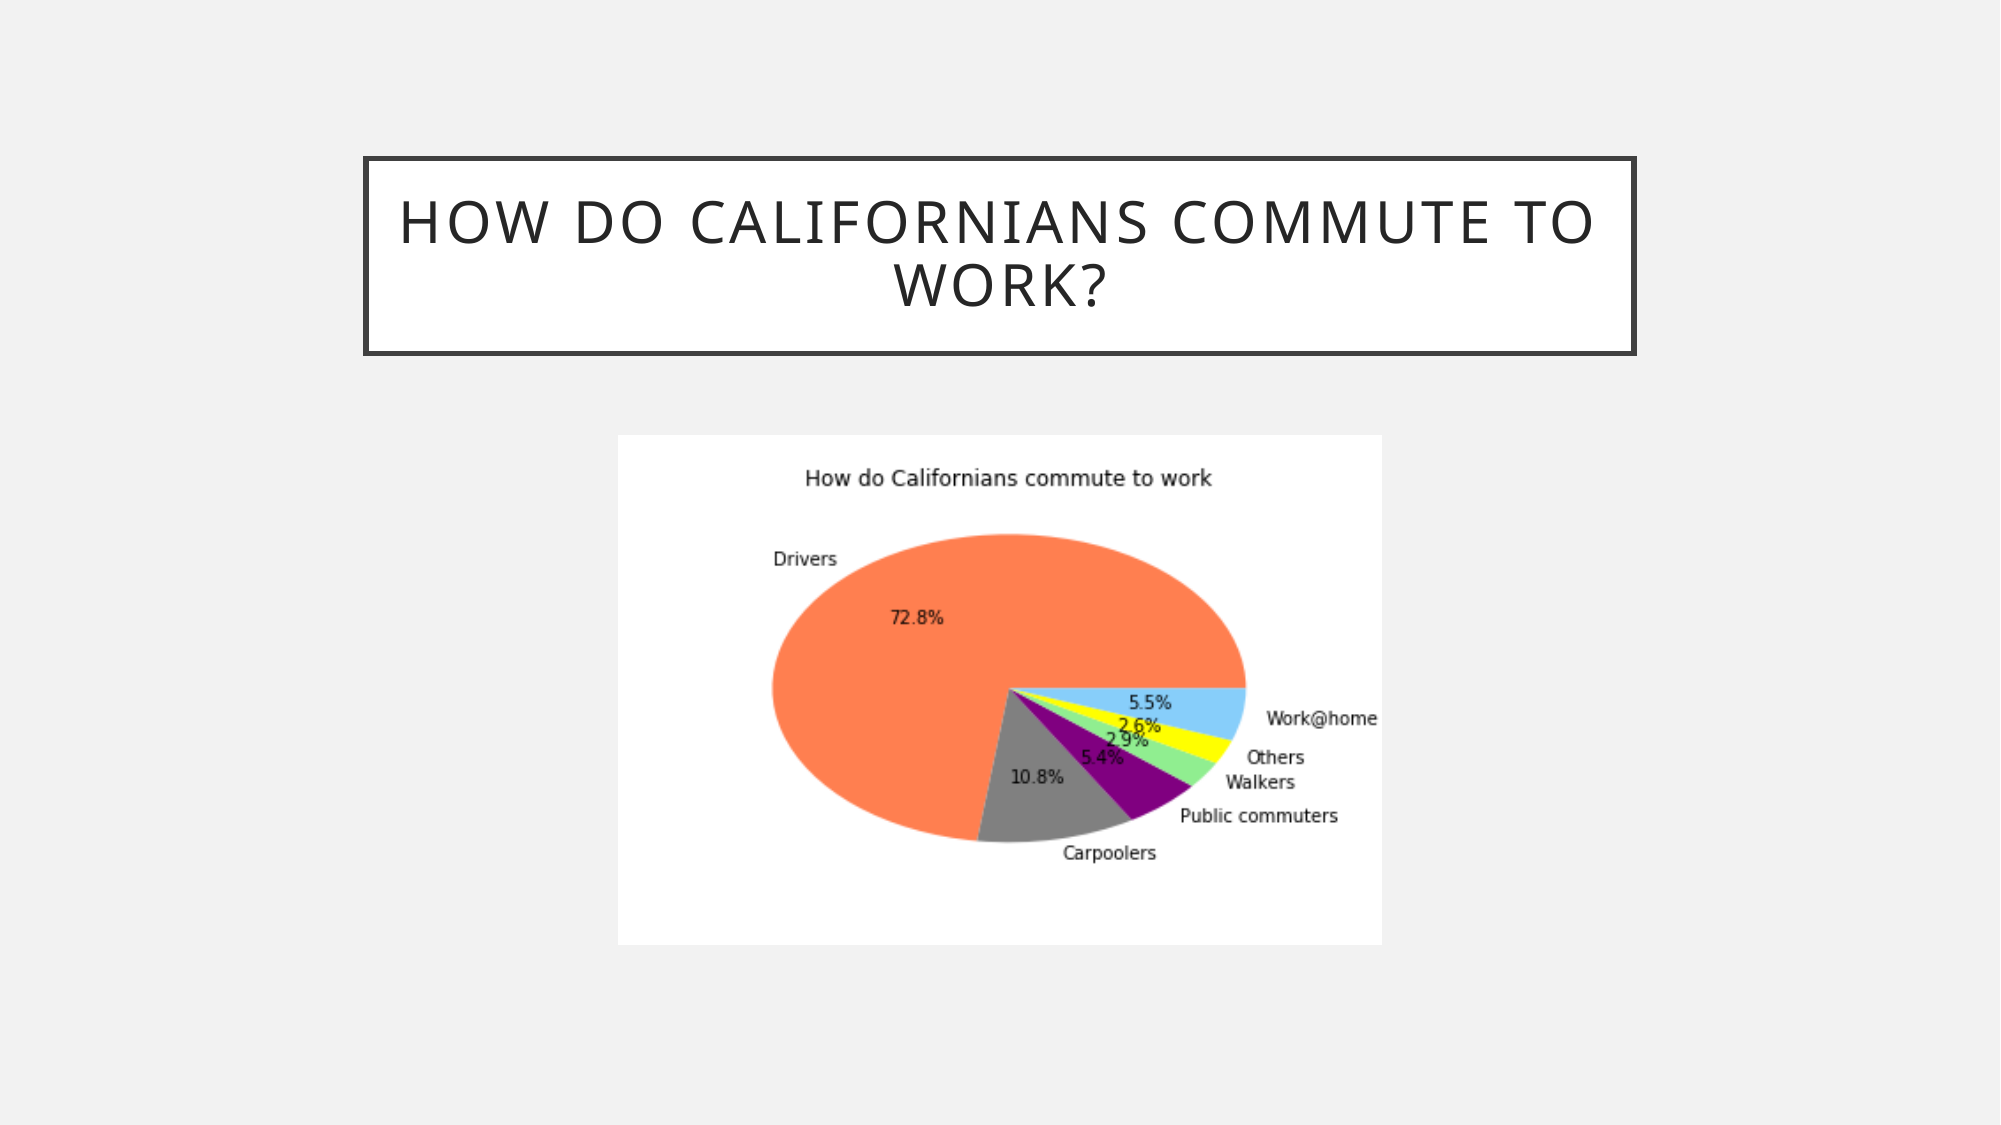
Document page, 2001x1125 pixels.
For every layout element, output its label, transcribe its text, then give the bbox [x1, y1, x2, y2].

title How do Californians commute to work? [363, 156, 1637, 356]
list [618, 435, 1382, 945]
